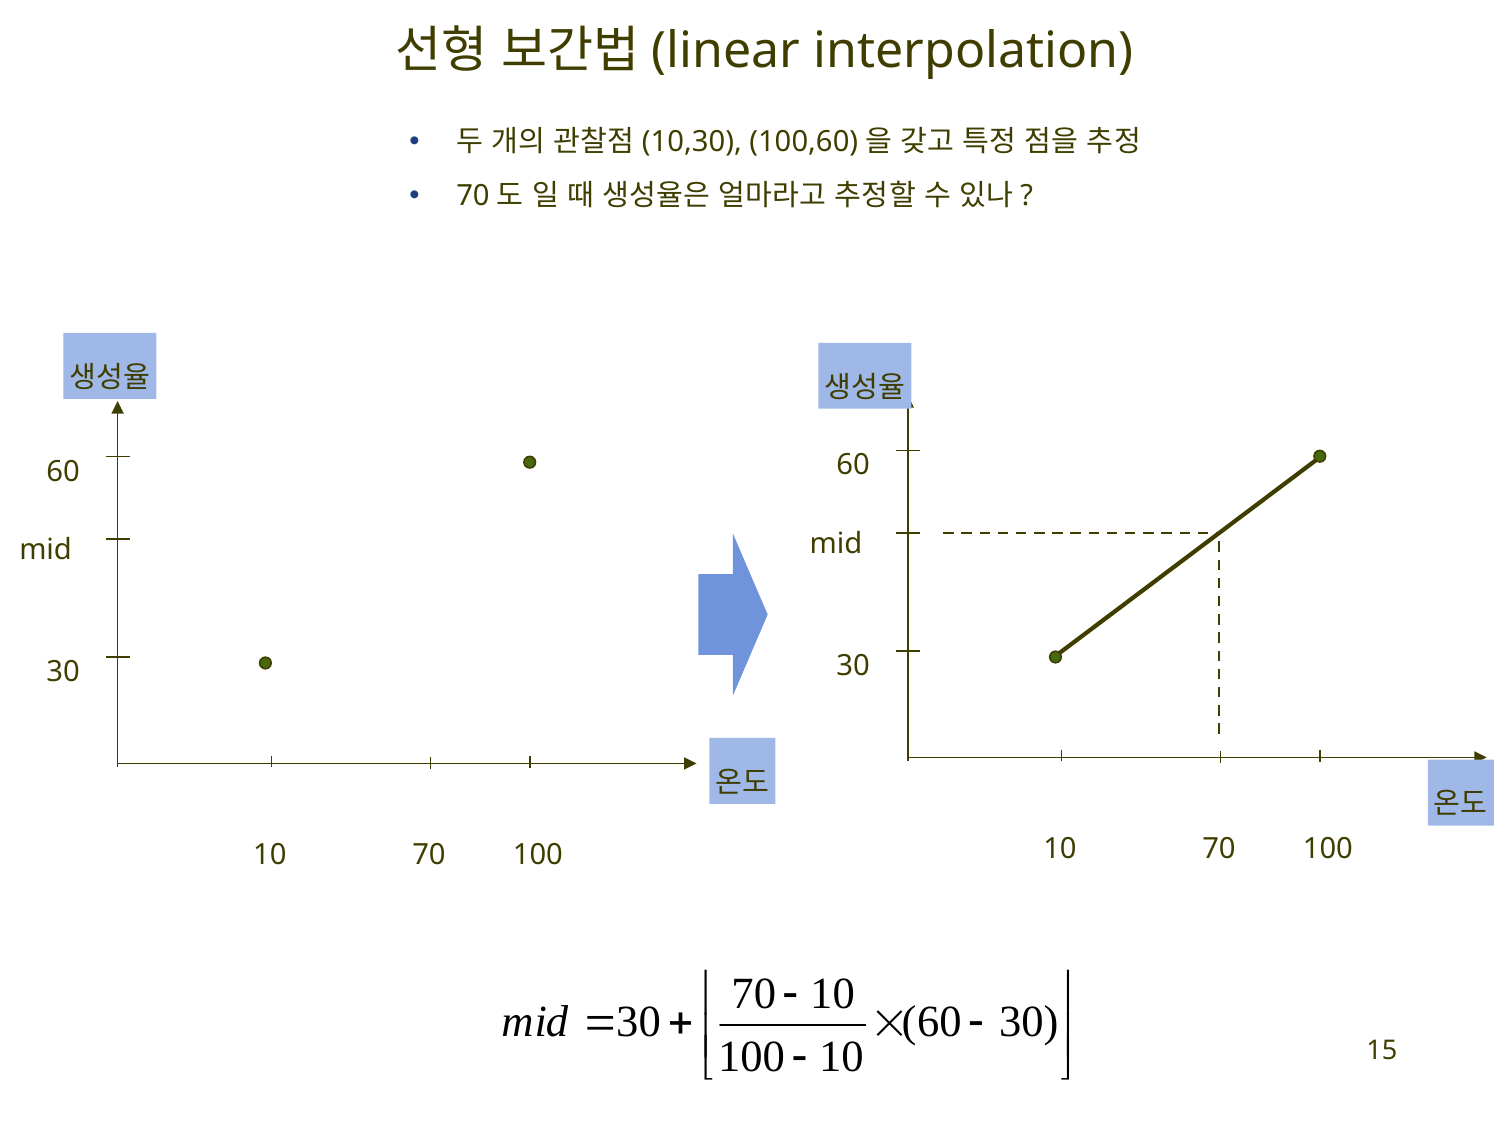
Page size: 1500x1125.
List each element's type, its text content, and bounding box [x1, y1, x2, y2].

text_box 온도 [709, 737, 776, 804]
text_box 10 [247, 810, 293, 877]
text_box 온도 [1427, 759, 1494, 826]
text_box 60 [40, 426, 86, 493]
text_box 10 [1037, 804, 1083, 871]
text_box 두 개의 관찰점(10,30), (100,60)을 갖고 특정 점을 추정 70도 일 때 생성율은 얼마라고 추정할 수 있나? [403, 97, 1148, 218]
text_box 60 [830, 420, 876, 487]
text_box [523, 456, 536, 469]
text_box 100 [1297, 804, 1360, 871]
text_box [1049, 651, 1061, 663]
text_box 생성율 [63, 332, 157, 399]
text_box 30 [40, 627, 86, 694]
text_box [698, 533, 768, 696]
slide_number 15 [1099, 1024, 1413, 1101]
text_box 생성율 [818, 342, 912, 409]
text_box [494, 961, 1086, 1089]
text_box [259, 657, 272, 669]
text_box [1059, 460, 1317, 653]
text_box mid [803, 499, 869, 566]
text_box 70 [406, 810, 452, 877]
text_box 100 [506, 810, 569, 877]
text_box mid [13, 505, 79, 572]
text_box 30 [830, 621, 876, 688]
text_box 선형 보간법(linear interpolation) [389, 17, 1140, 84]
text_box [1313, 450, 1326, 463]
text_box 70 [1196, 804, 1242, 871]
